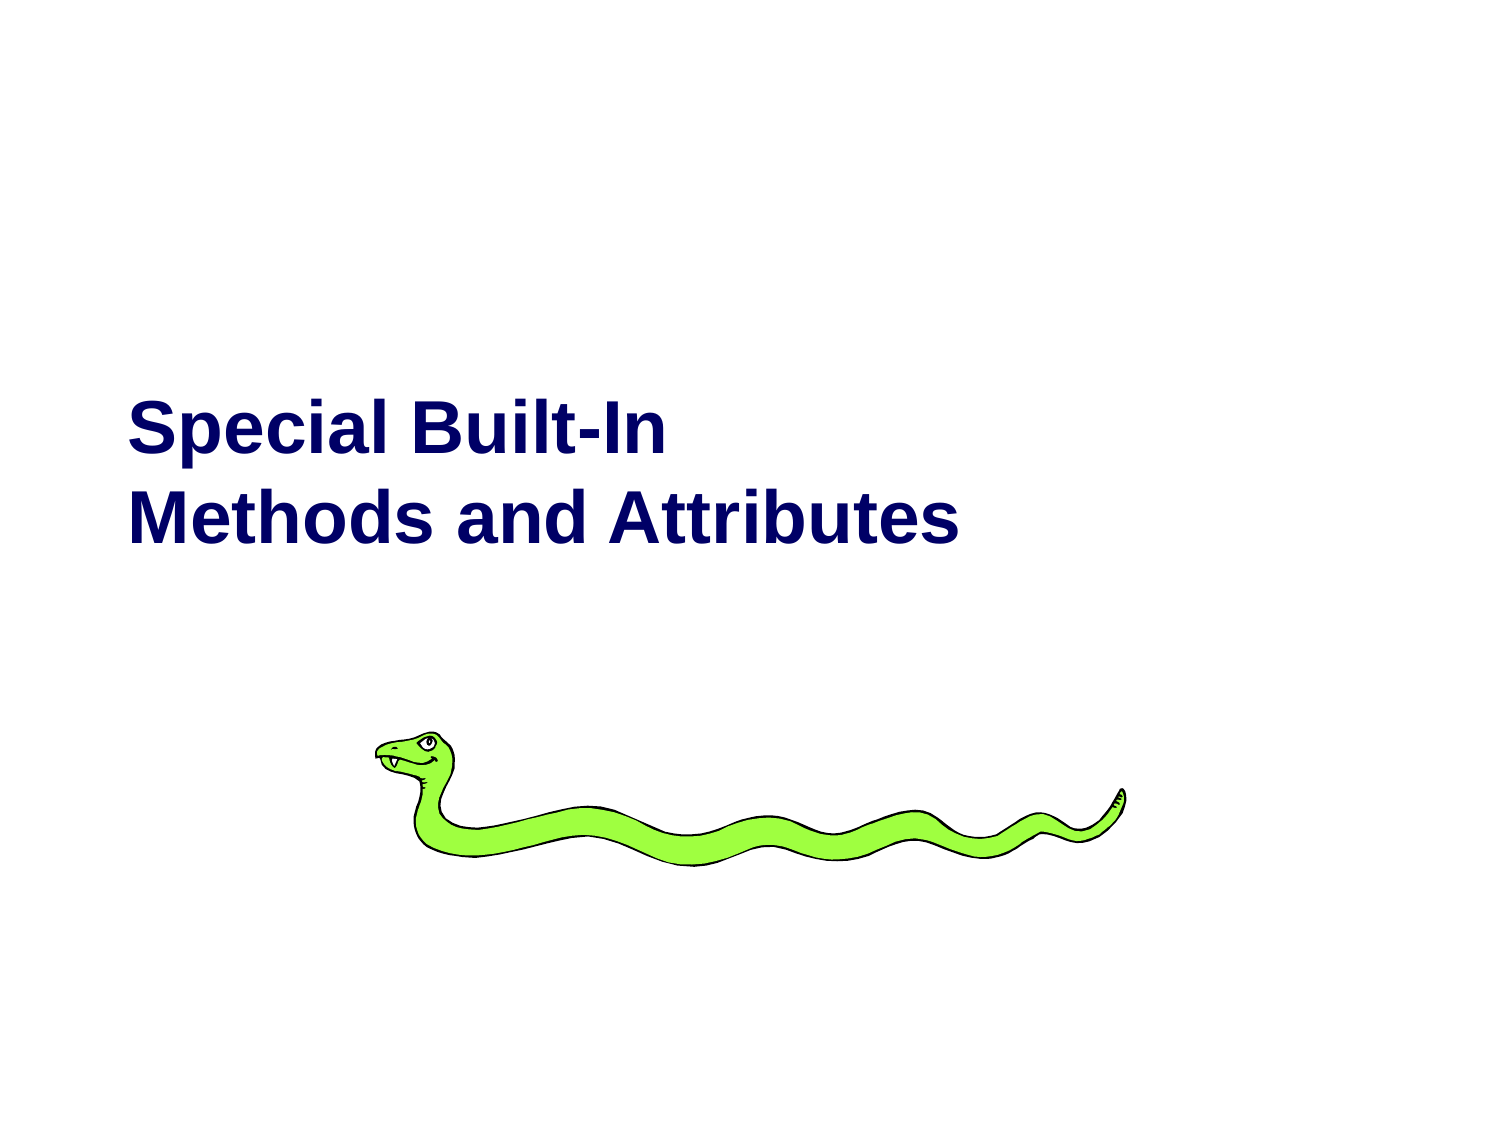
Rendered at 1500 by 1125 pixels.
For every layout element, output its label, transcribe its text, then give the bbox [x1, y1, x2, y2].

title Special Built-In Methods and Attributes [112, 375, 1388, 563]
picture [374, 724, 1142, 873]
